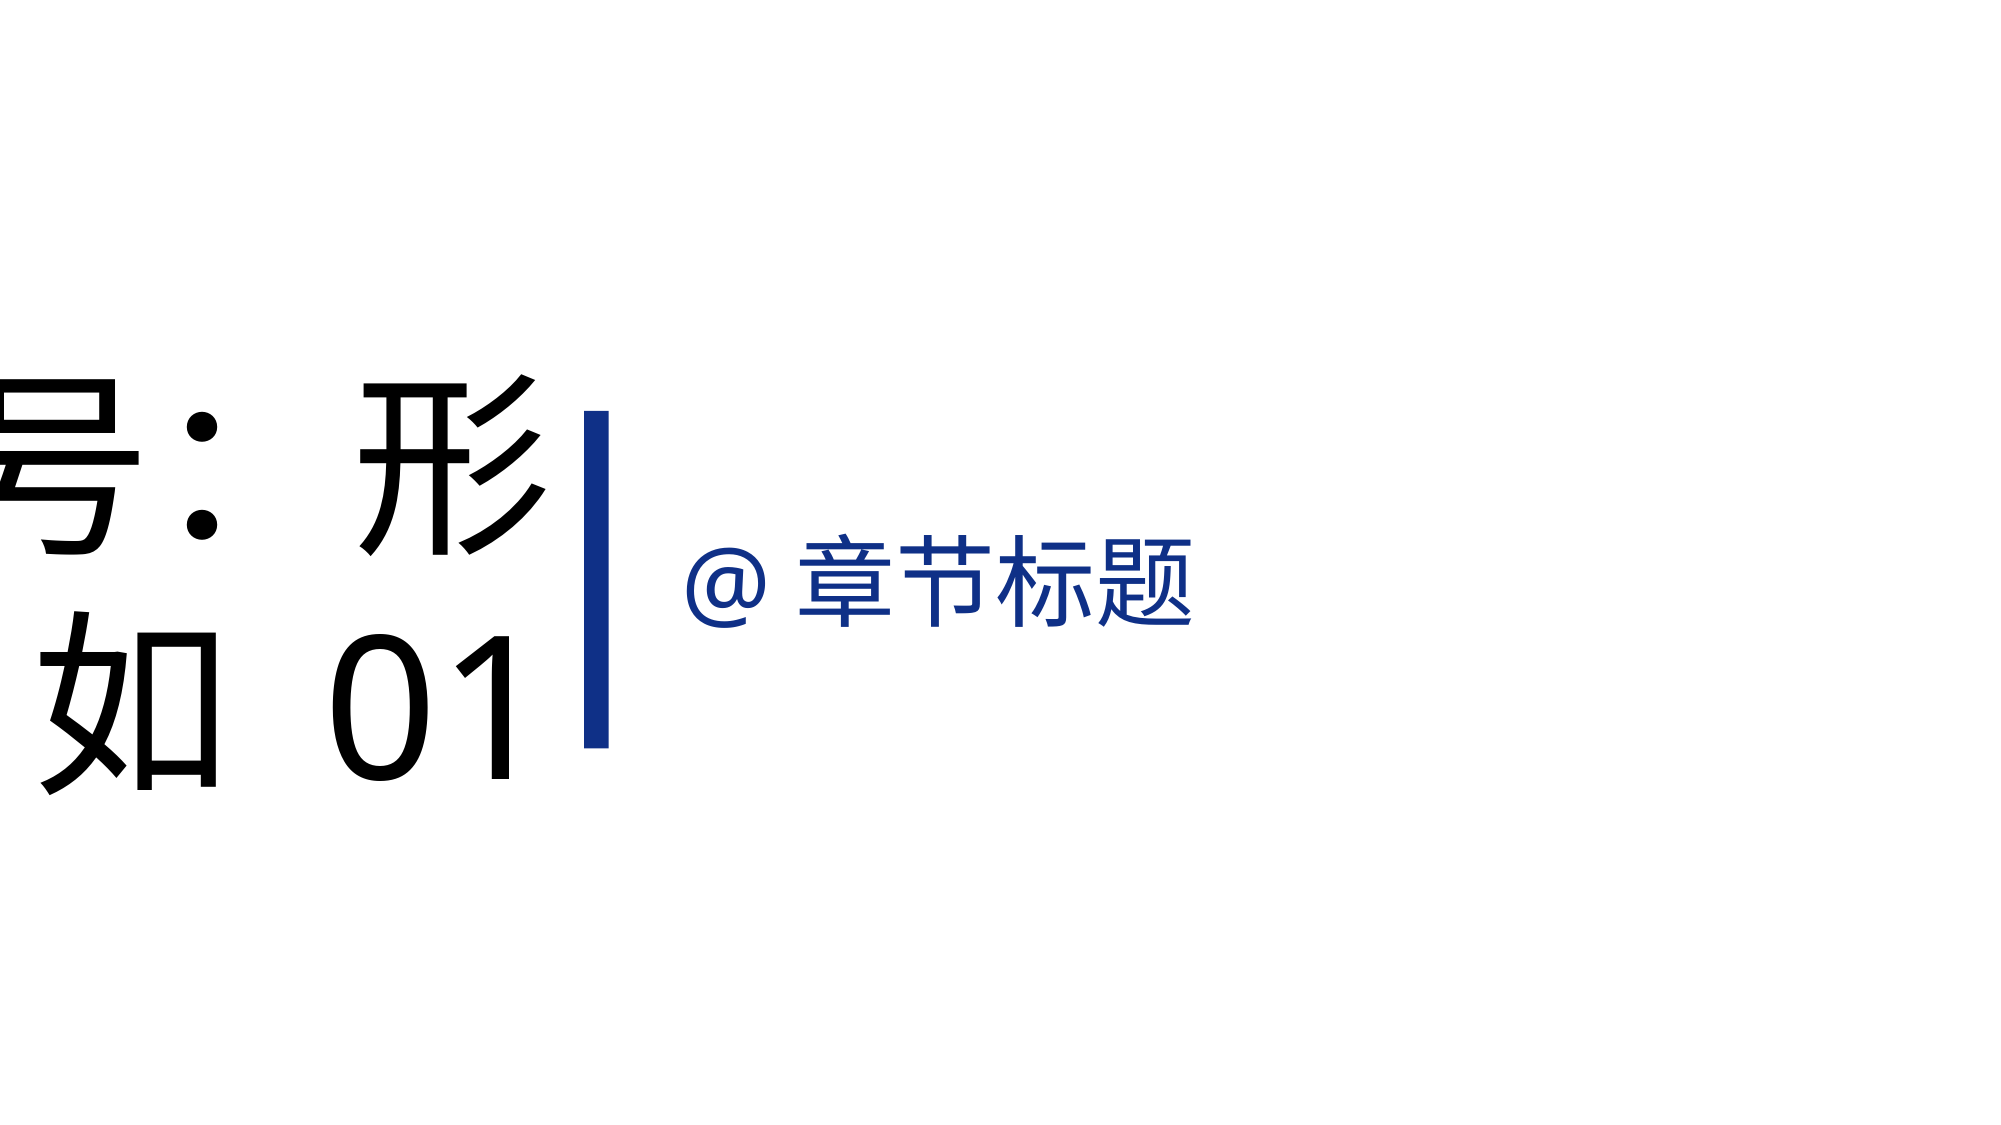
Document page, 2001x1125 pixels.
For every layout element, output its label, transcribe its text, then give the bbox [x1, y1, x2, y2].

text_box @章节标题 [666, 410, 1843, 749]
text_box @章节编号：形如 01 [0, 410, 568, 749]
text_box [583, 410, 610, 749]
